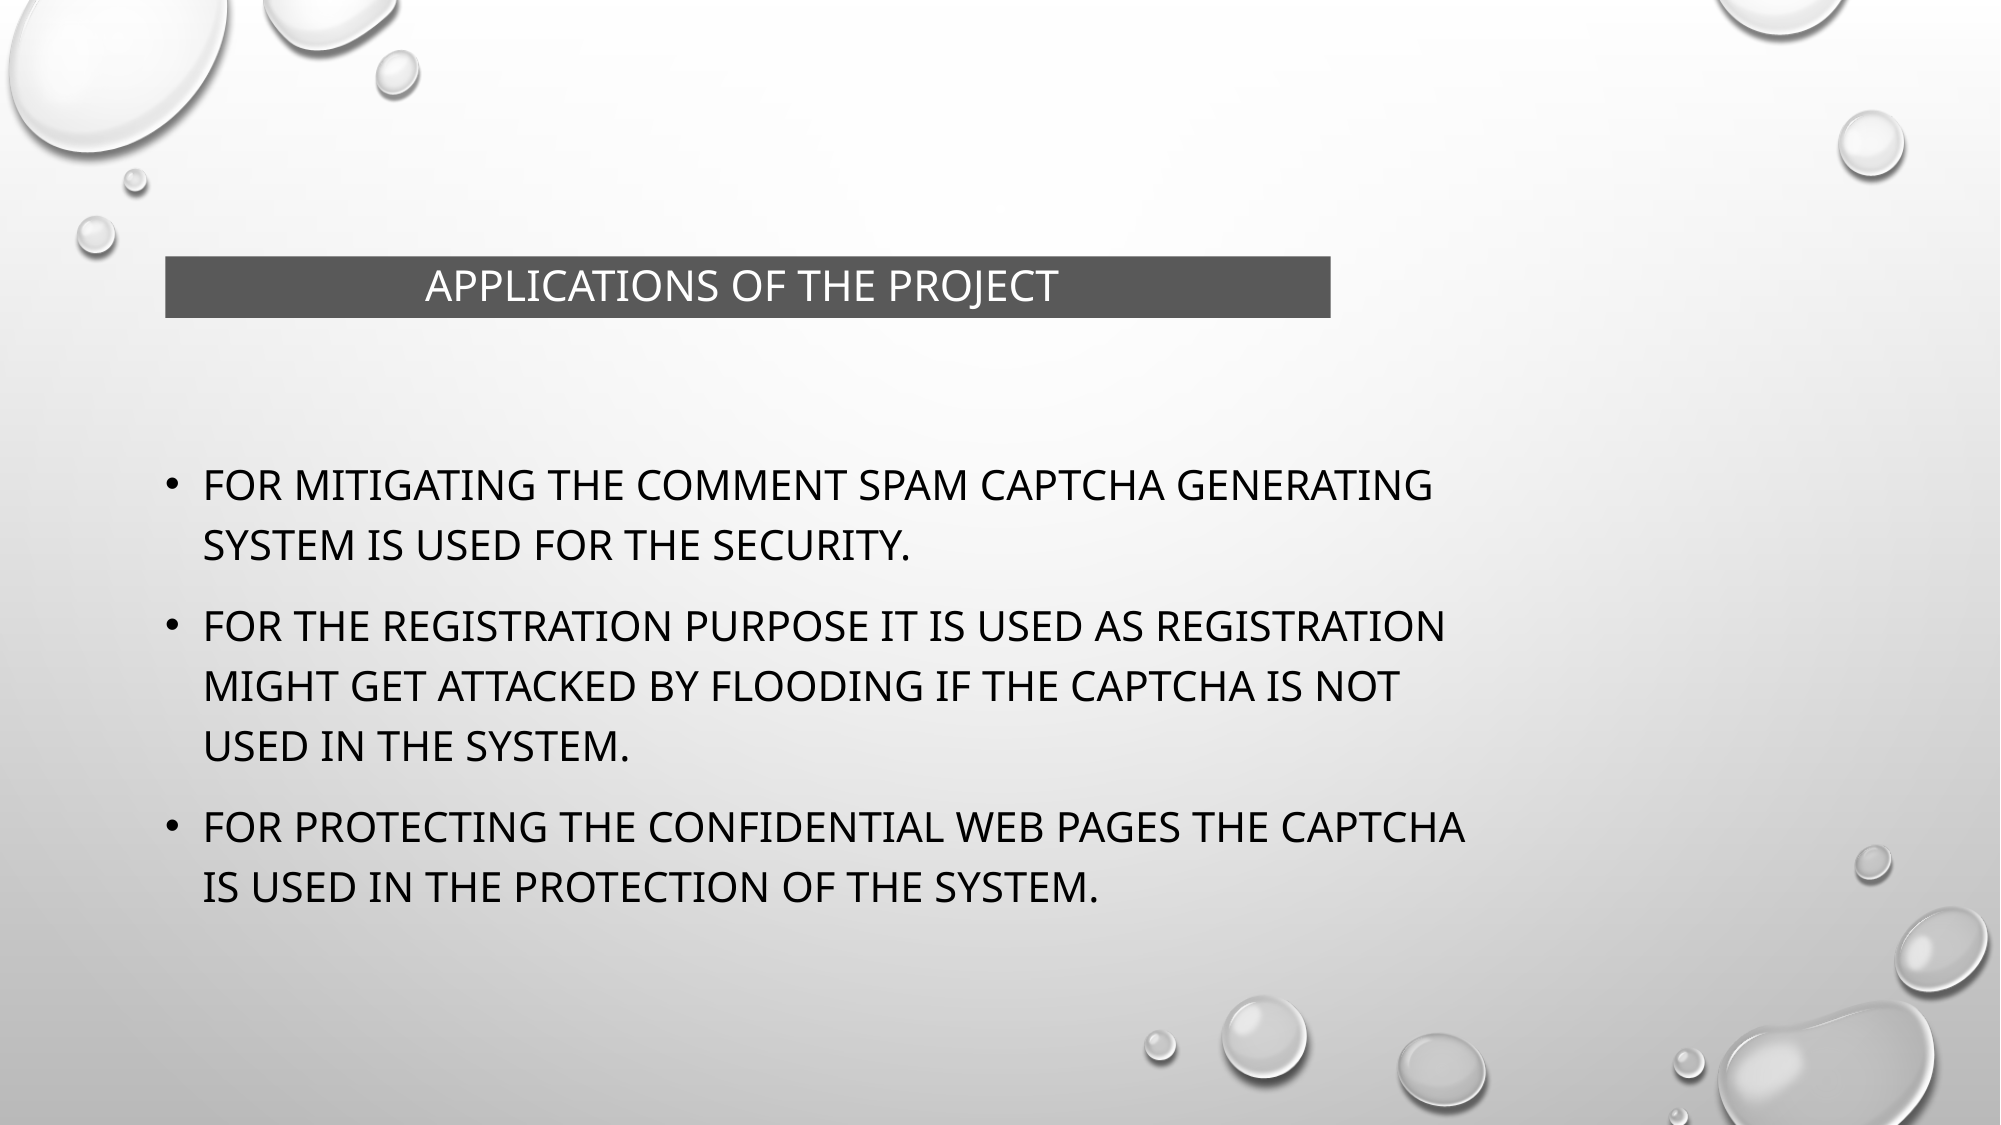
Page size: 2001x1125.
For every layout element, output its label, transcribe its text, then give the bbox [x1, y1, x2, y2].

picture [0, 0, 2000, 1125]
title Applications of the Project [165, 256, 1331, 318]
list For mitigating the comment spam captcha generating system is used for the security. For the registration purpose it is used as registration might get attacked by flooding if the captcha is not used in the system. For protecting the confidential web pages the captcha is used in the protection of the system. [150, 441, 1522, 992]
